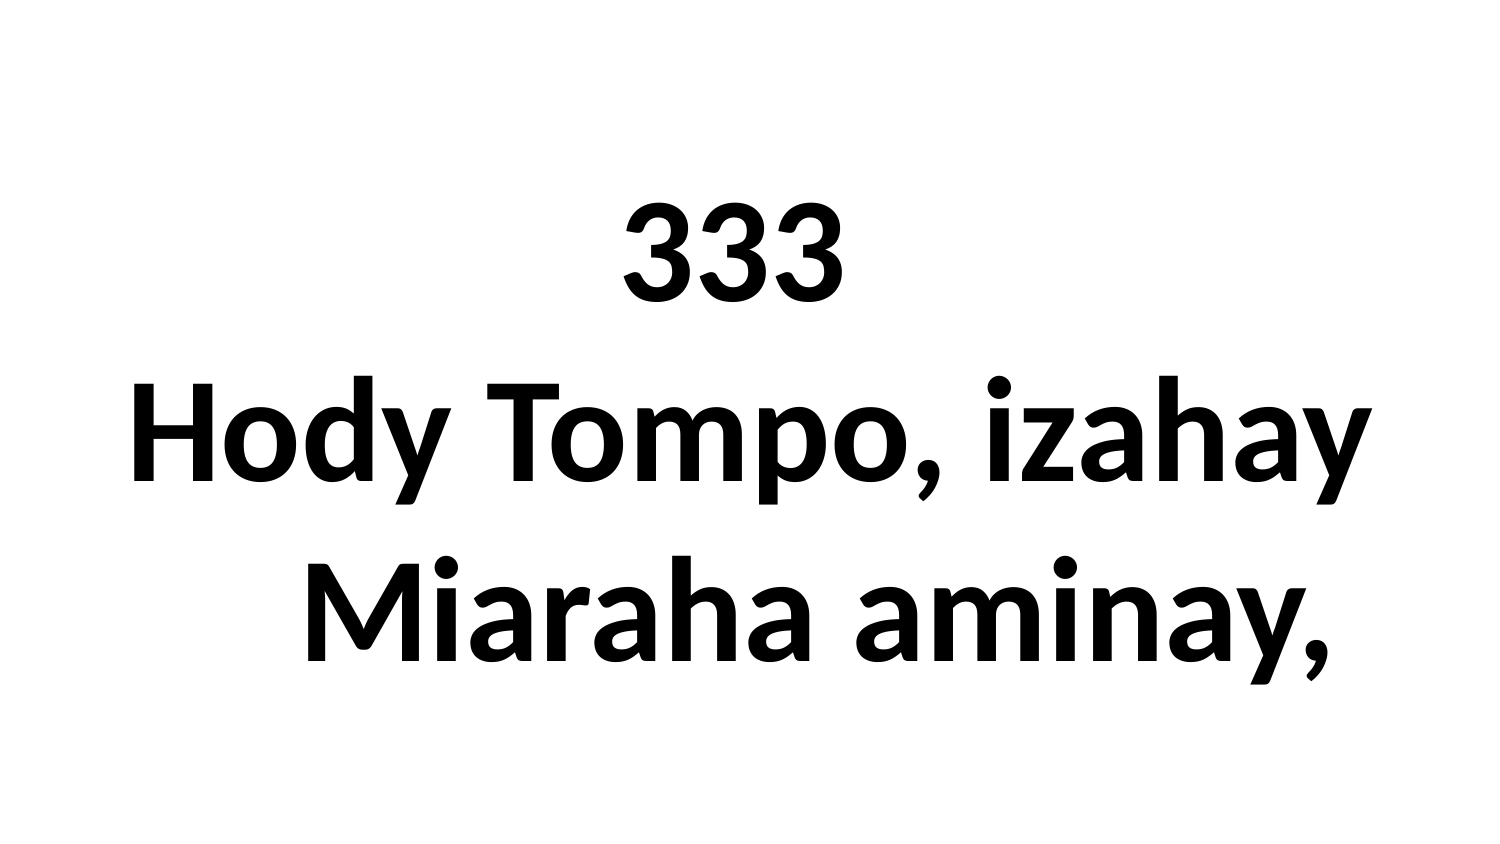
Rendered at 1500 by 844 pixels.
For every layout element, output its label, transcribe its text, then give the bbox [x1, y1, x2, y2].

title 333 Hody Tompo, izahay Miaraha aminay, [0, 0, 1500, 844]
